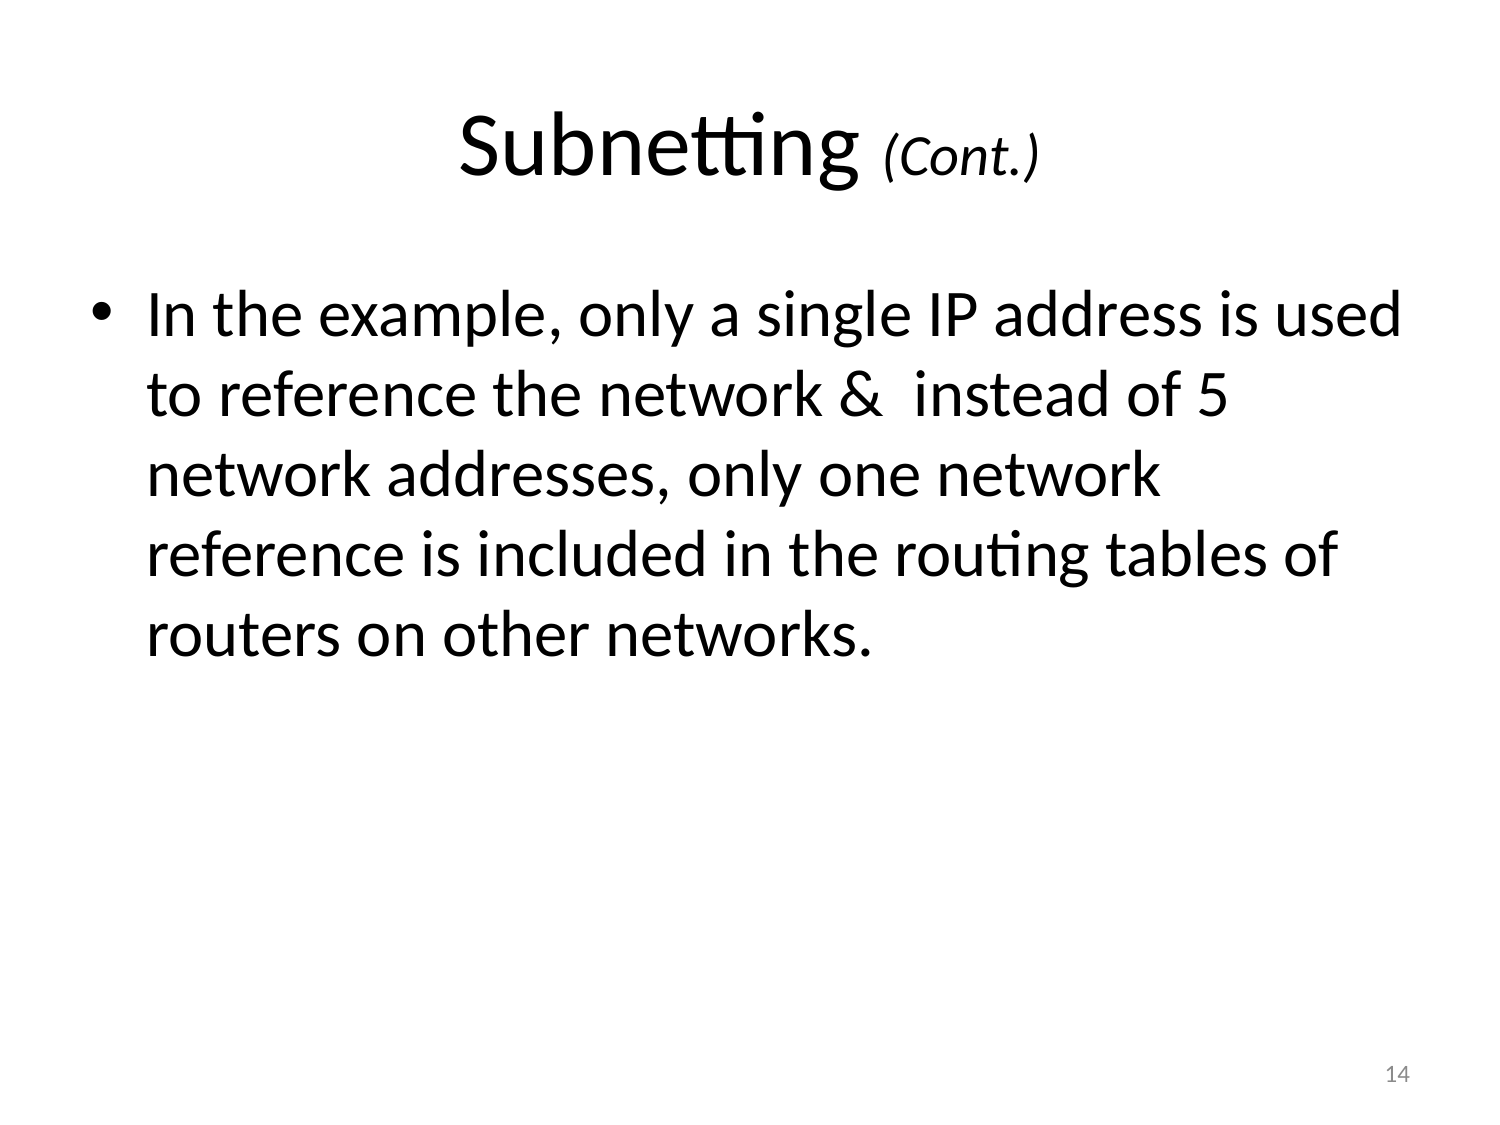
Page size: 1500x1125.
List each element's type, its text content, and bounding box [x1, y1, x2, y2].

title Subnetting (Cont.) [75, 45, 1425, 233]
slide_number 14 [1074, 1042, 1425, 1103]
list In the example, only a single IP address is used to reference the network & instead of 5 network addresses, only one network reference is included in the routing tables of routers on other networks. [75, 262, 1425, 1005]
